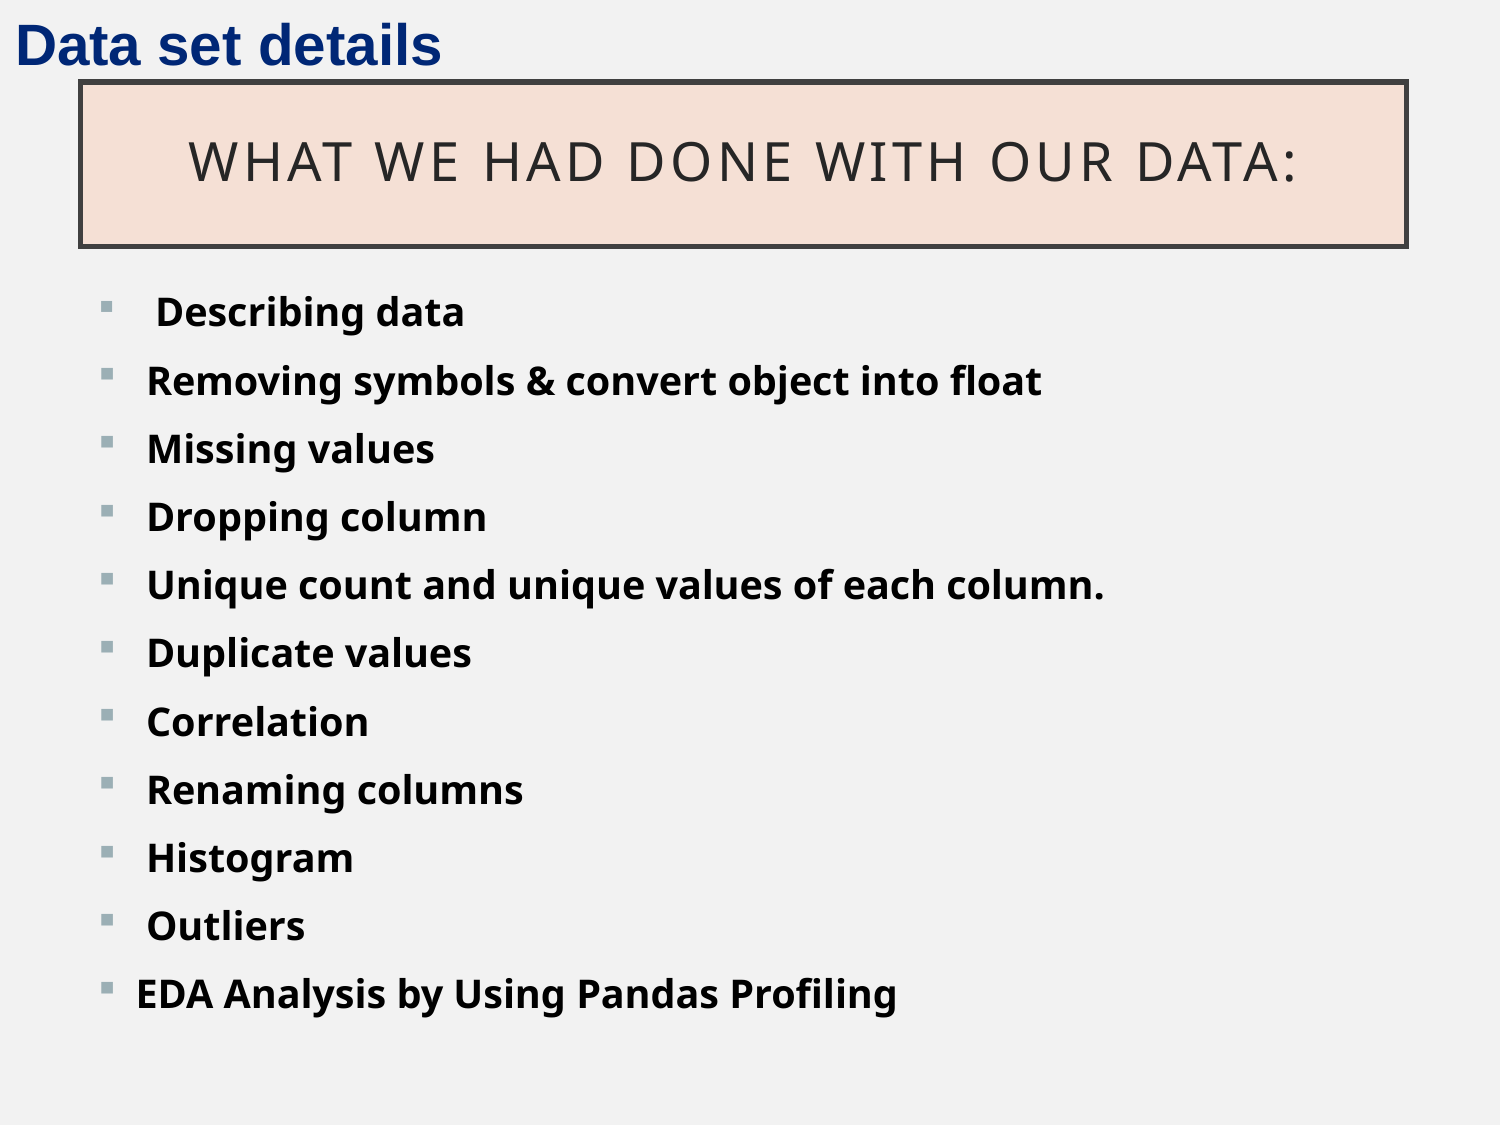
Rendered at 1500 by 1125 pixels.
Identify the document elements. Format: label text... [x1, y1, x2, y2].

text_box Data set details [0, 0, 496, 85]
title What we had done with our data: [78, 79, 1409, 249]
list Describing data Removing symbols & convert object into float Missing values Dropping column Unique count and unique values of each column. Duplicate values Correlation Renaming columns Histogram Outliers EDA Analysis by Using Pandas Profiling [83, 279, 1407, 1044]
